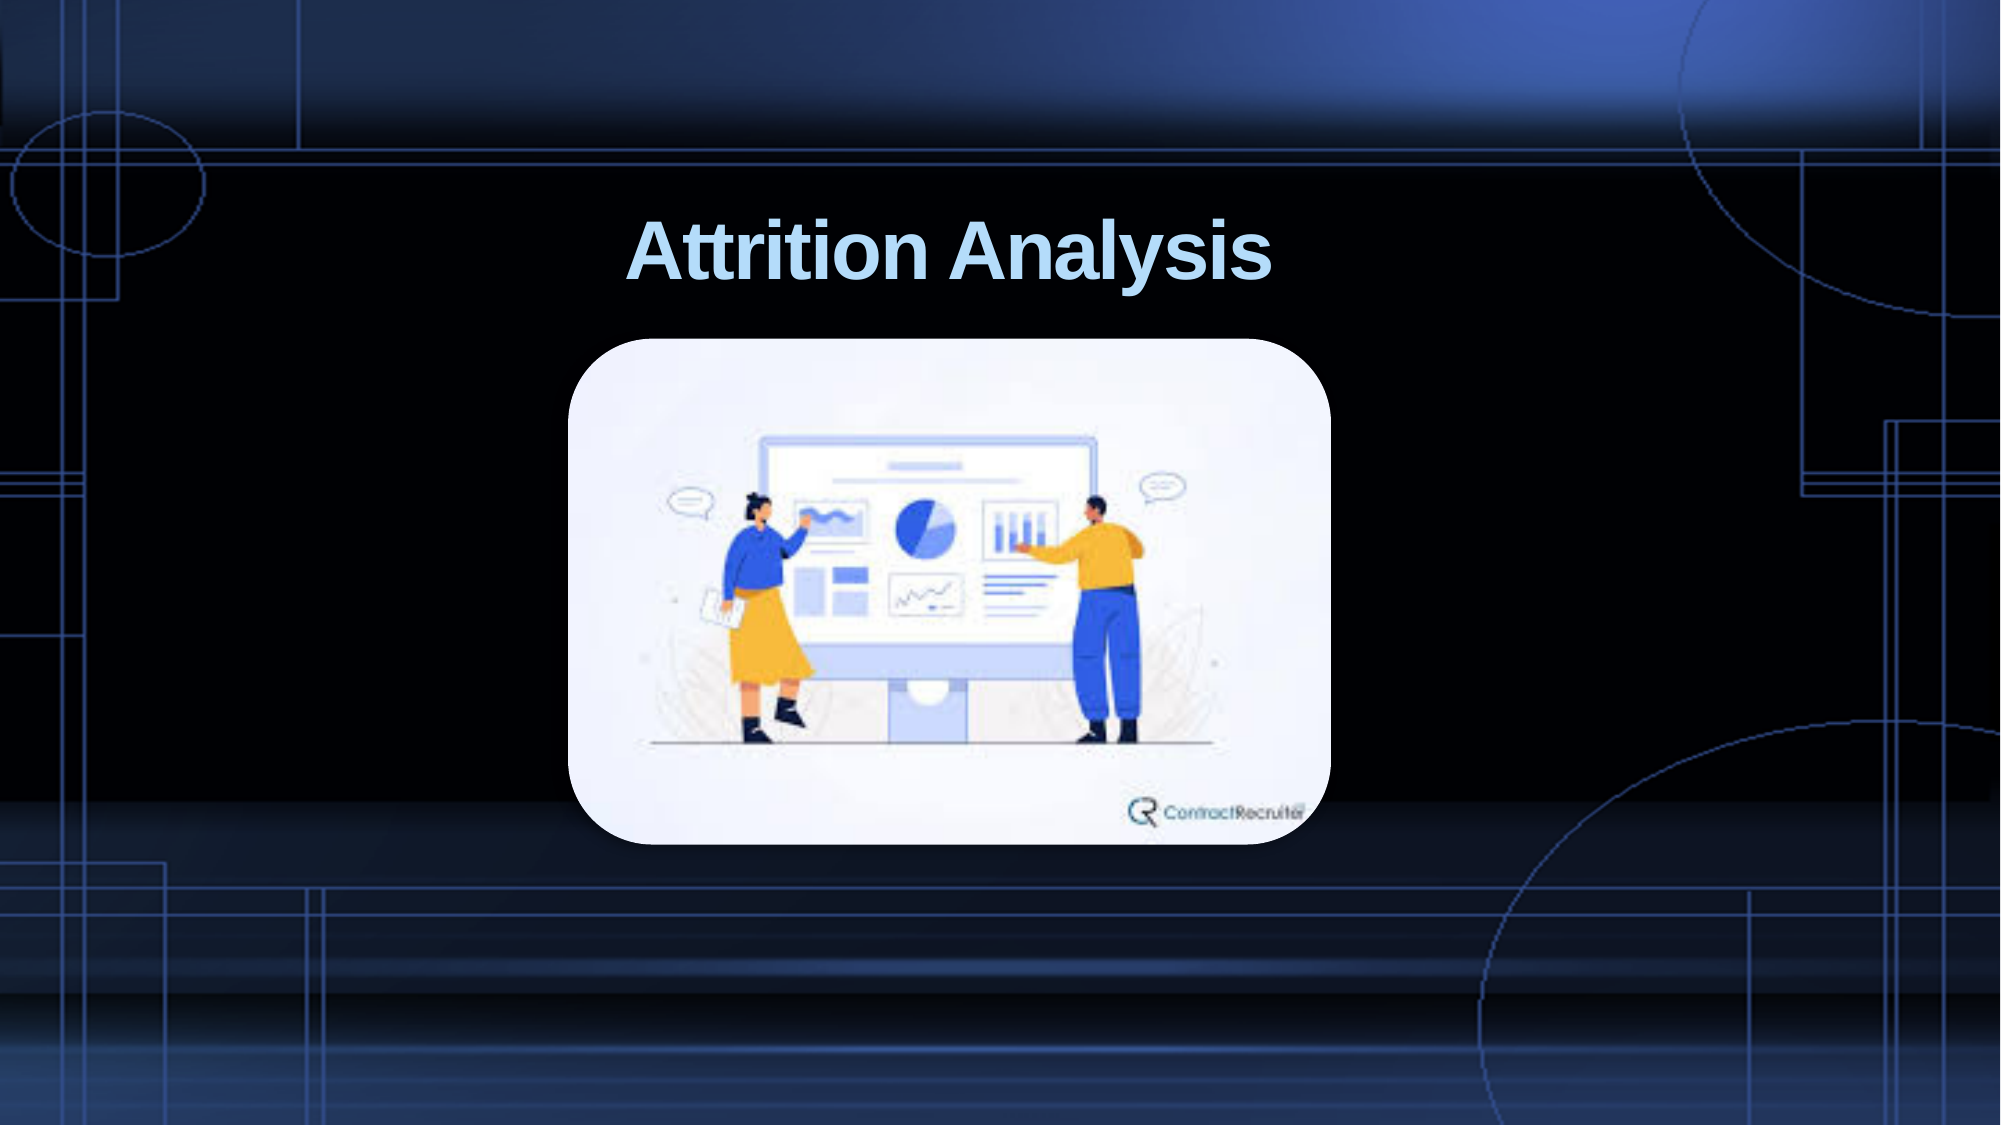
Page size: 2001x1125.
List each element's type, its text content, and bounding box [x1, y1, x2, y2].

title Attrition Analysis [342, 188, 1557, 339]
picture [0, 0, 2001, 1125]
